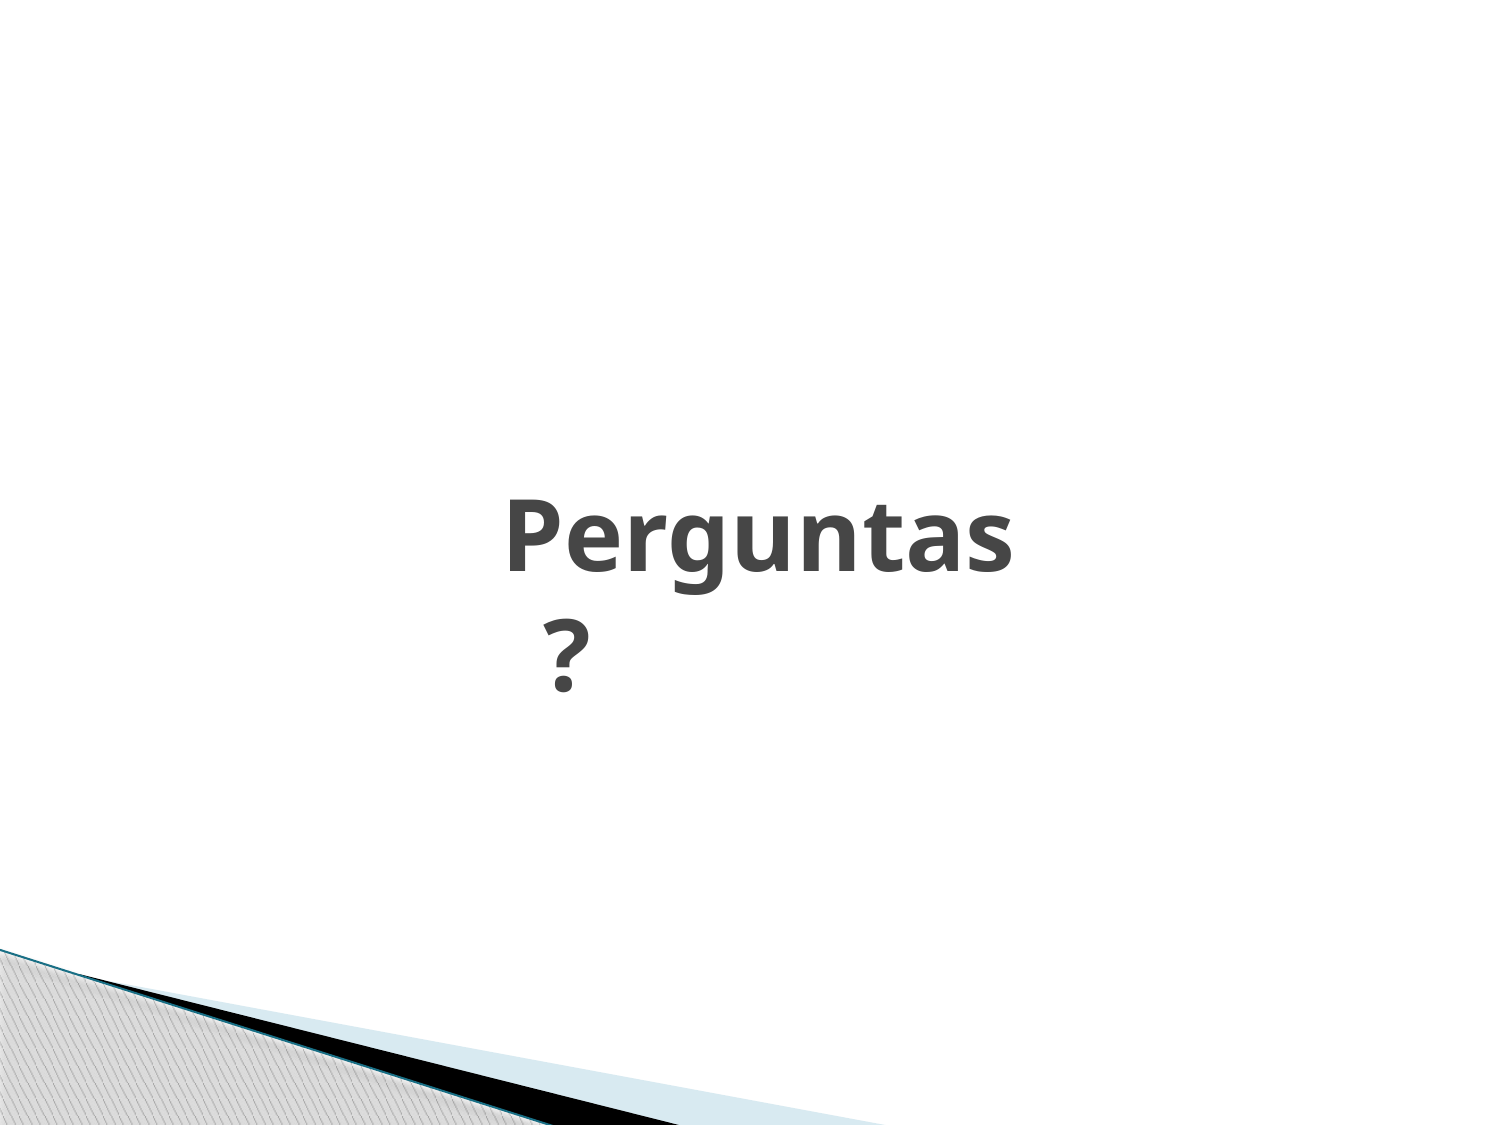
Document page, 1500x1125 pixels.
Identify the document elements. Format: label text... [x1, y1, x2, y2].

list Perguntas? [468, 464, 1067, 582]
